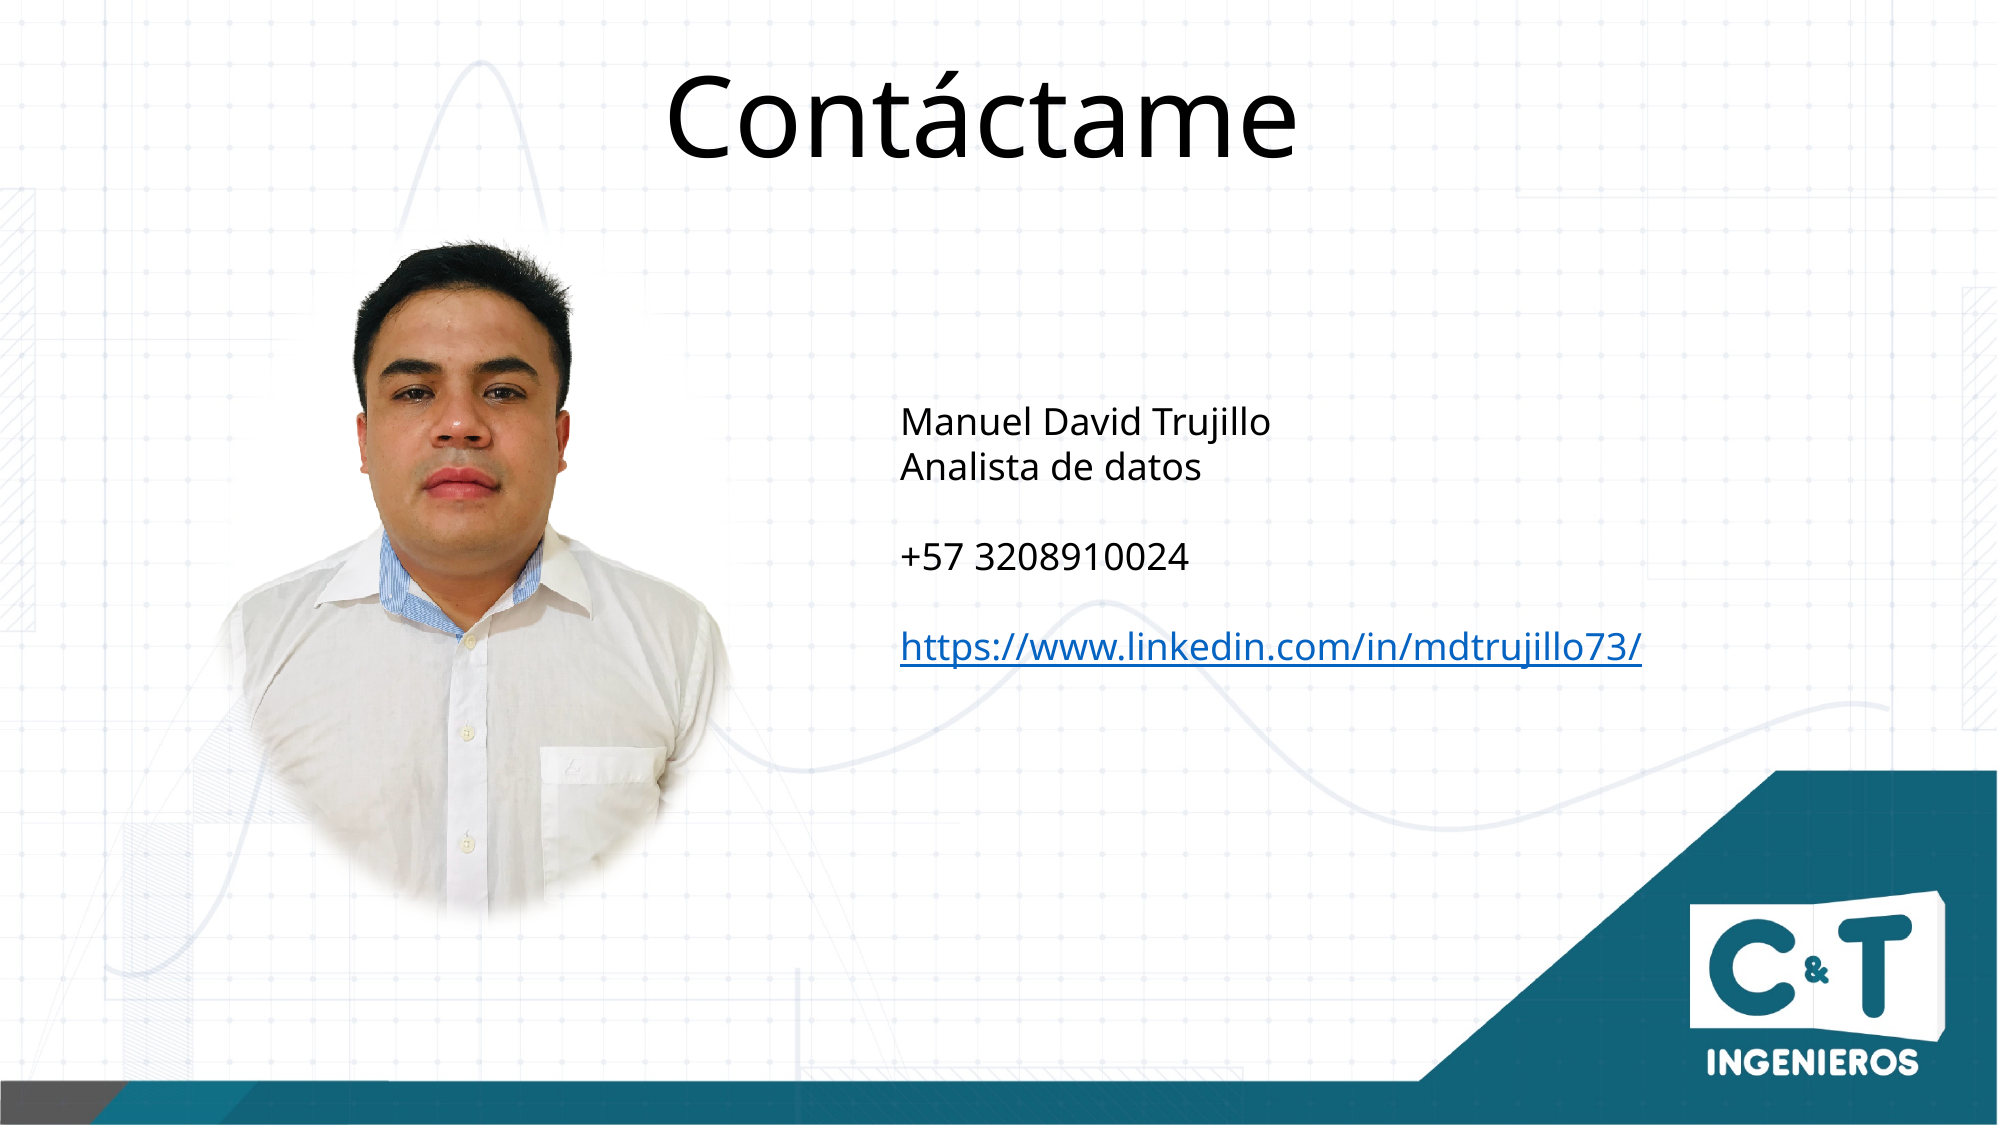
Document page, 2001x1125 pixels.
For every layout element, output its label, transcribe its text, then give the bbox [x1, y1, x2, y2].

picture [0, 0, 2000, 1125]
text_box Manuel David Trujillo Analista de datos +57 3208910024 https://www.linkedin.com/in/mdtrujillo73/ [885, 391, 1658, 727]
text_box Contáctame [648, 37, 1317, 188]
